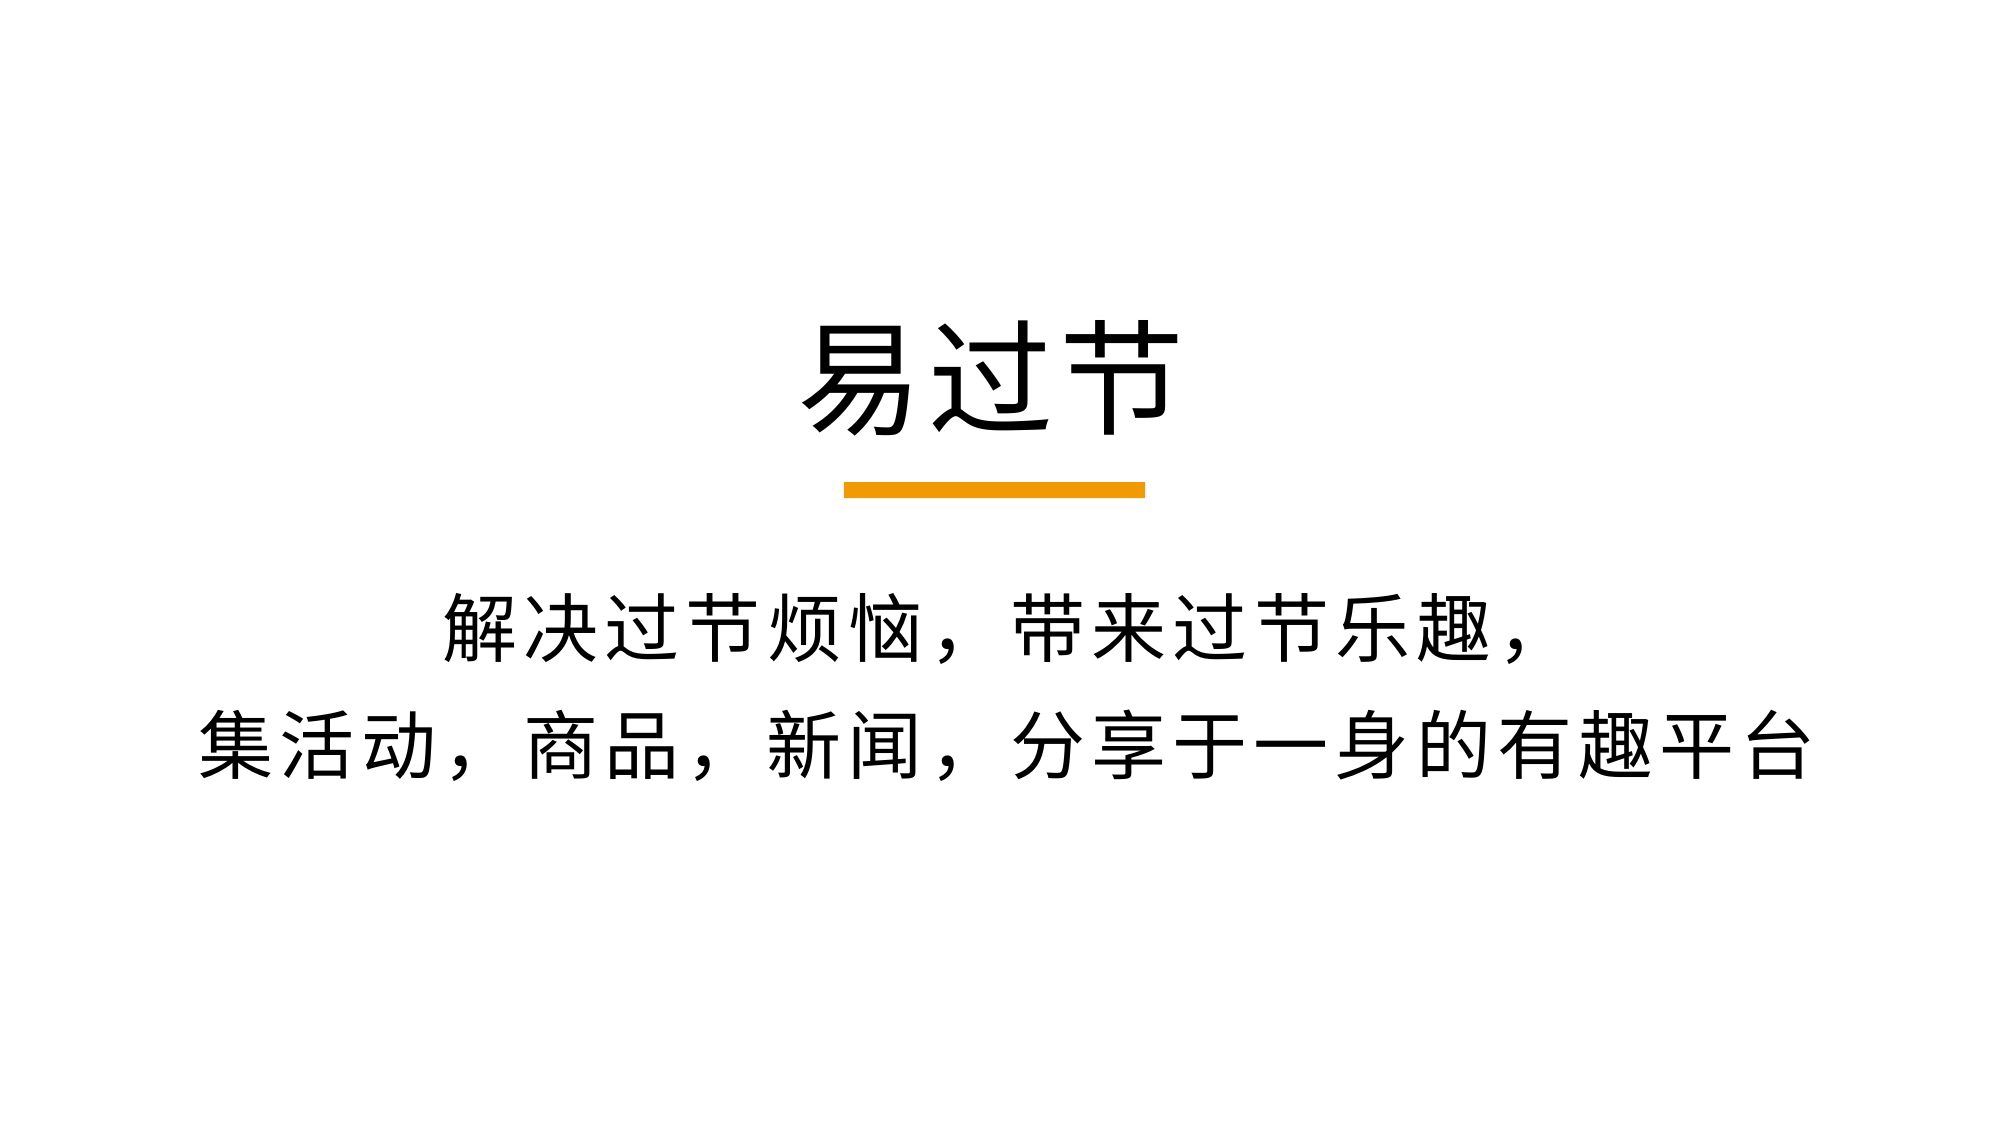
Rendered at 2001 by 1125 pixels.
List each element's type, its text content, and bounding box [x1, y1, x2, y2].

text_box 解决过节烦恼，带来过节乐趣， 集活动，商品，新闻，分享于一身的有趣平台 [178, 547, 1839, 913]
text_box [843, 481, 1146, 499]
text_box 易过节 [782, 292, 1217, 458]
